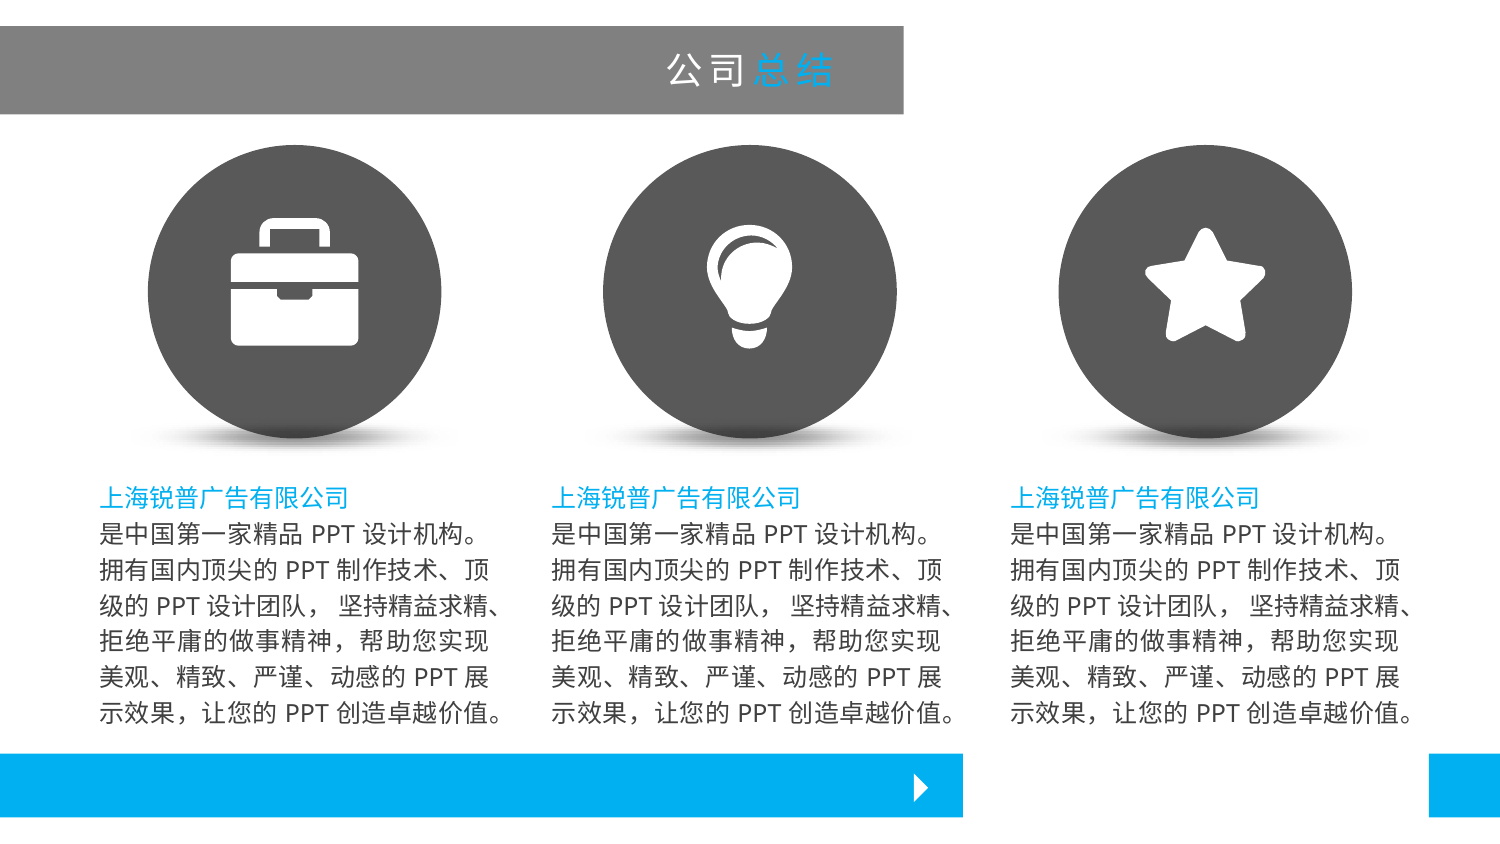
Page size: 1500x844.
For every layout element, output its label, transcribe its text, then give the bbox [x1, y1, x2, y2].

text_box [0, 24, 906, 116]
picture [584, 385, 913, 480]
text_box 上海锐普广告有限公司 是中国第一家精品PPT设计机构。拥有国内顶尖的PPT制作技术、顶级的PPT设计团队， 坚持精益求精、拒绝平庸的做事精神，帮助您实现美观、精致、严谨、动感的PPT展示效果，让您的PPT创造卓越价值。 [84, 468, 505, 736]
picture [130, 385, 459, 480]
picture [1041, 385, 1370, 480]
text_box 上海锐普广告有限公司 是中国第一家精品PPT设计机构。拥有国内顶尖的PPT制作技术、顶级的PPT设计团队， 坚持精益求精、拒绝平庸的做事精神，帮助您实现美观、精致、严谨、动感的PPT展示效果，让您的PPT创造卓越价值。 [995, 468, 1416, 736]
text_box 公司总结 [570, 40, 929, 100]
text_box 上海锐普广告有限公司 是中国第一家精品PPT设计机构。拥有国内顶尖的PPT制作技术、顶级的PPT设计团队， 坚持精益求精、拒绝平庸的做事精神，帮助您实现美观、精致、严谨、动感的PPT展示效果，让您的PPT创造卓越价值。 [536, 468, 957, 736]
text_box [1058, 144, 1353, 384]
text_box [602, 144, 898, 384]
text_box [147, 144, 442, 384]
